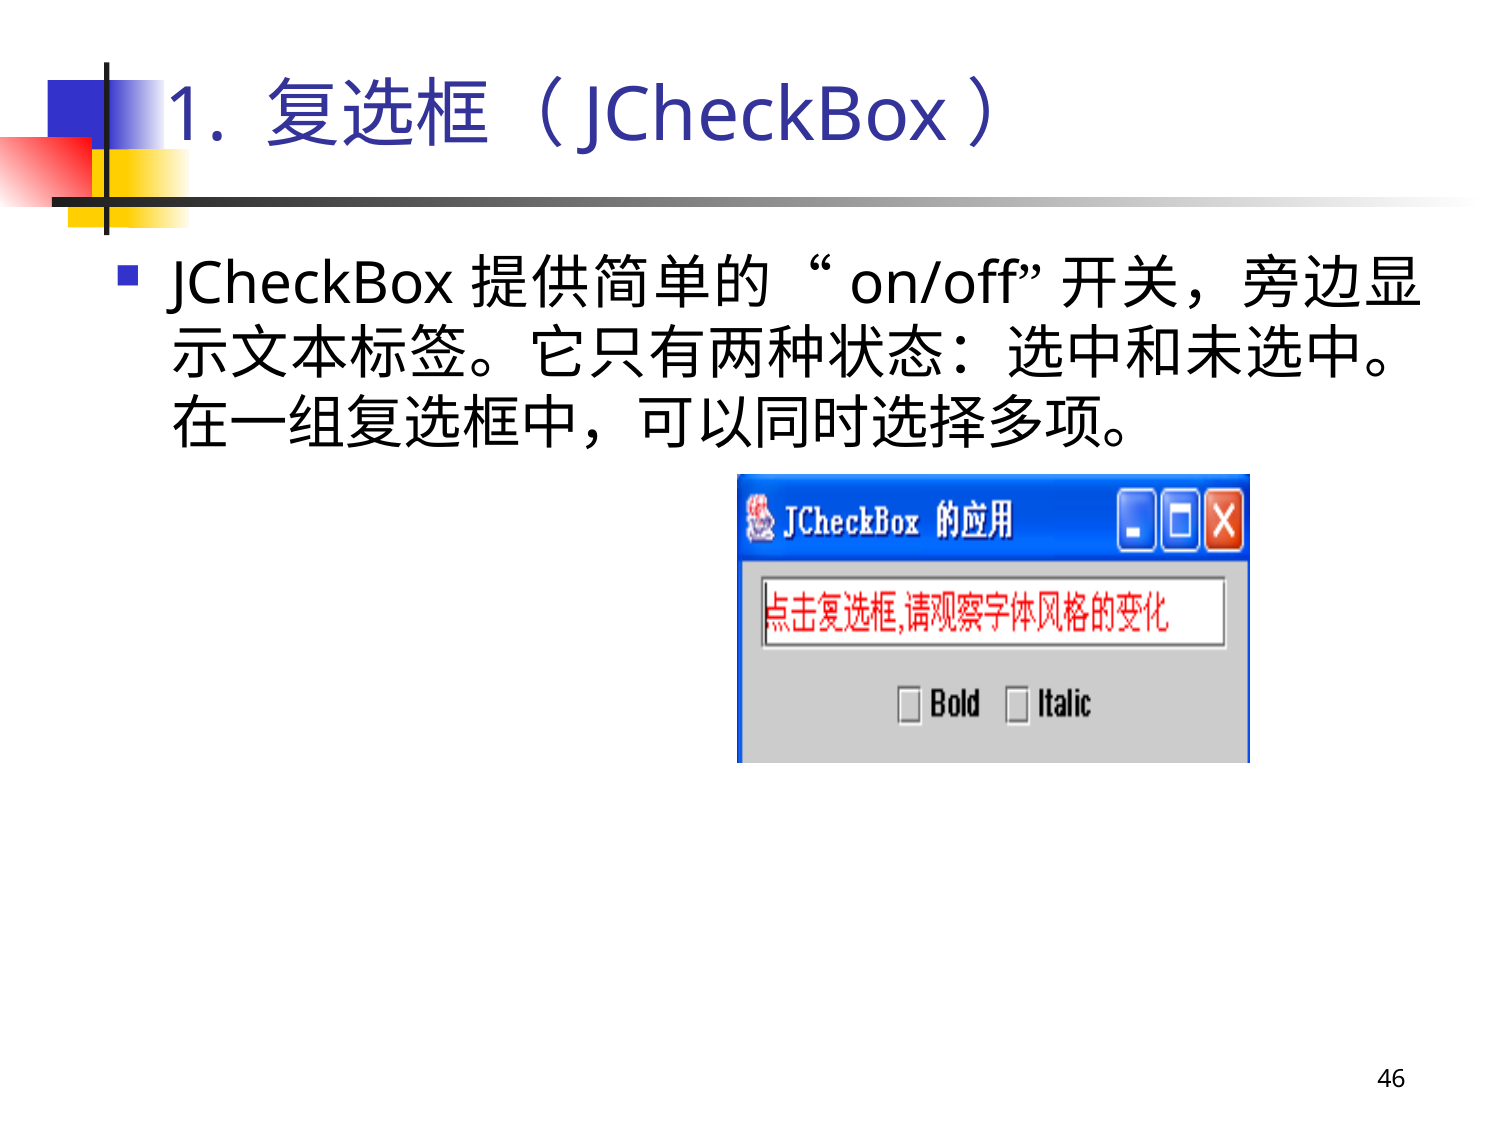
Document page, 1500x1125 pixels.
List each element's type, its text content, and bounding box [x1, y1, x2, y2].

title 1. 复选框（JCheckBox） [149, 12, 1438, 163]
list JCheckBox提供简单的“on/off”开关，旁边显示文本标签。它只有两种状态：选中和未选中。在一组复选框中，可以同时选择多项。 [99, 237, 1438, 1013]
picture [737, 474, 1250, 763]
